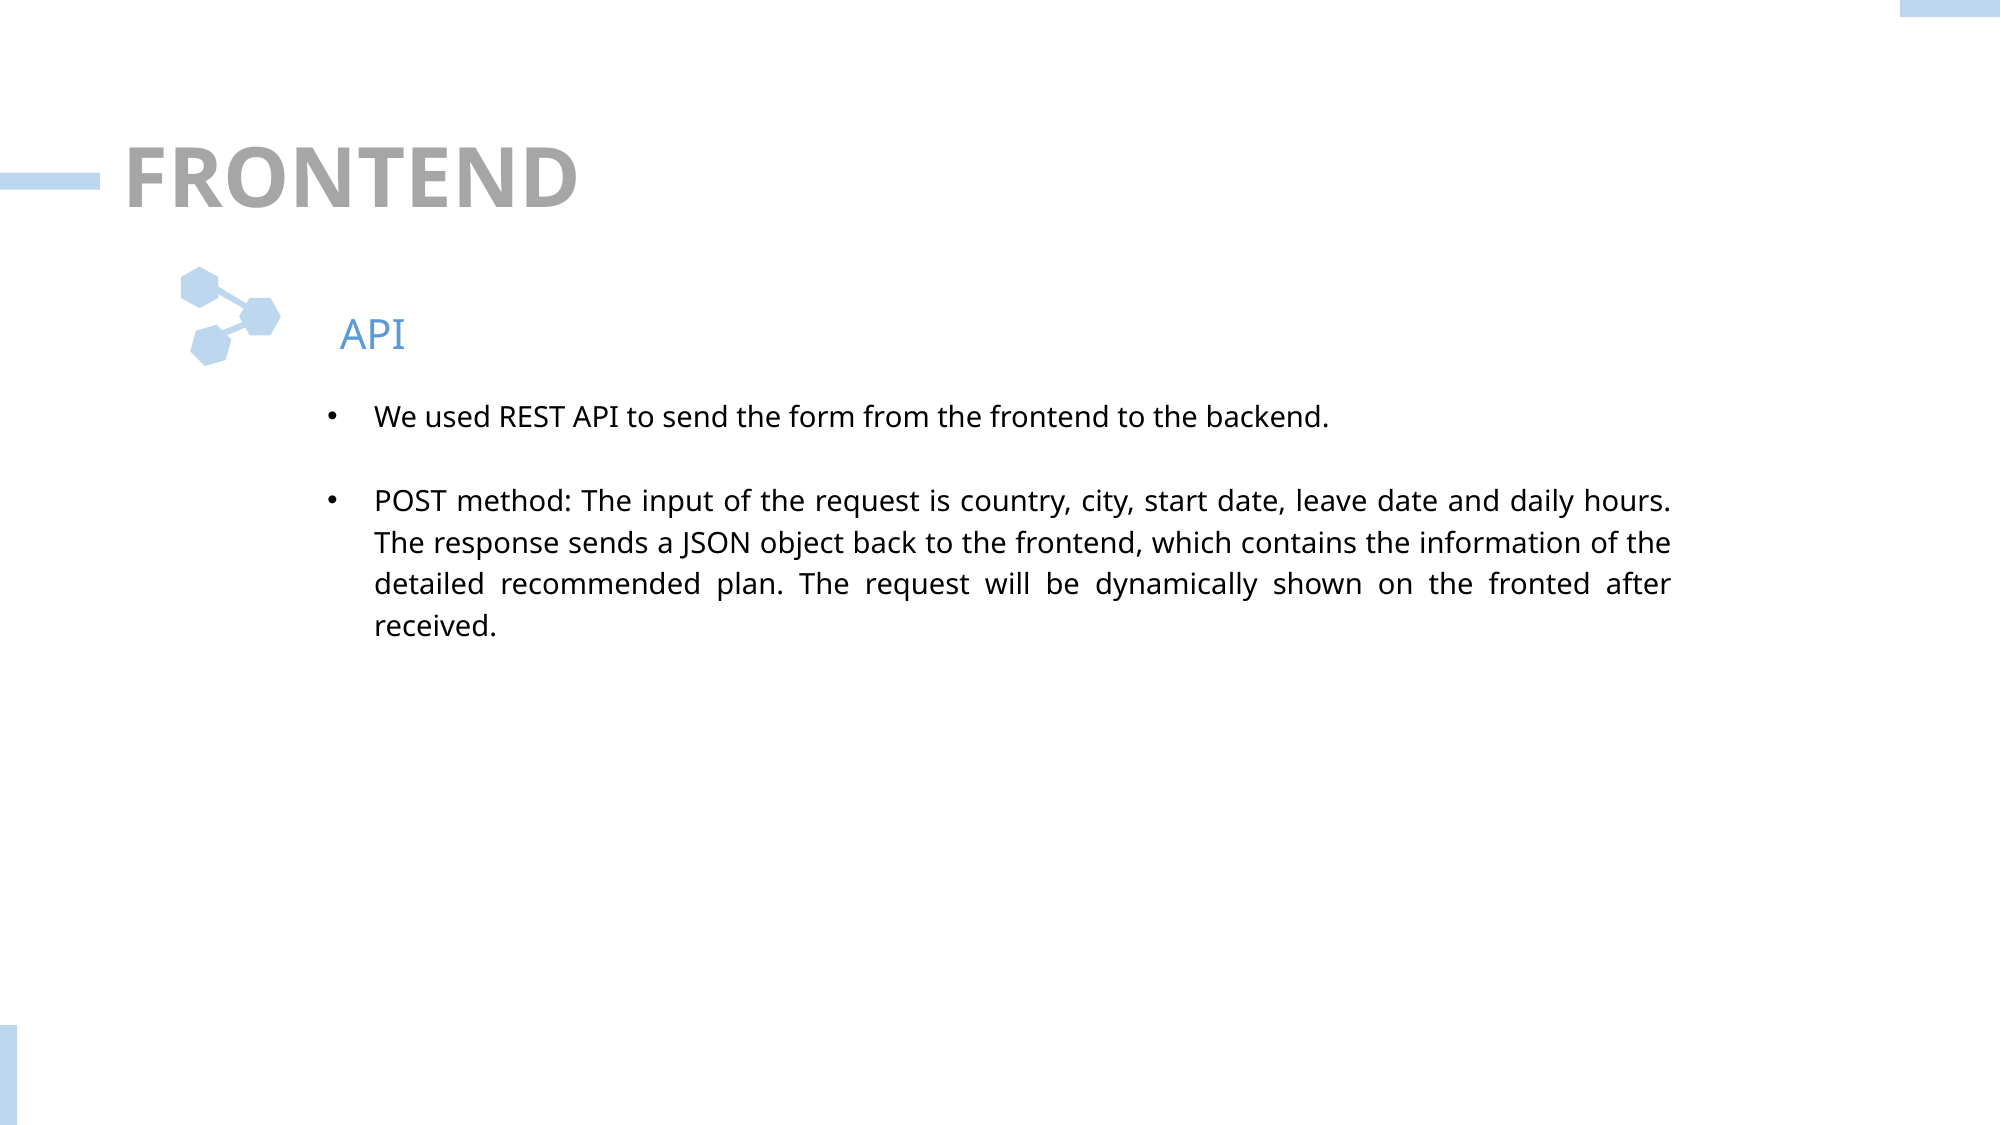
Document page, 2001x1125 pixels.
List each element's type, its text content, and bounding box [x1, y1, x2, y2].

text_box [179, 265, 283, 368]
text_box We used REST API to send the form from the frontend to the backend. POST method: The input of the request is country, city, start date, leave date and daily hours. The response sends a JSON object back to the frontend, which contains the information of the detailed recommended plan. The request will be dynamically shown on the fronted after received. [312, 383, 1688, 651]
text_box API [324, 305, 1593, 366]
text_box FRONTEND [108, 127, 626, 233]
